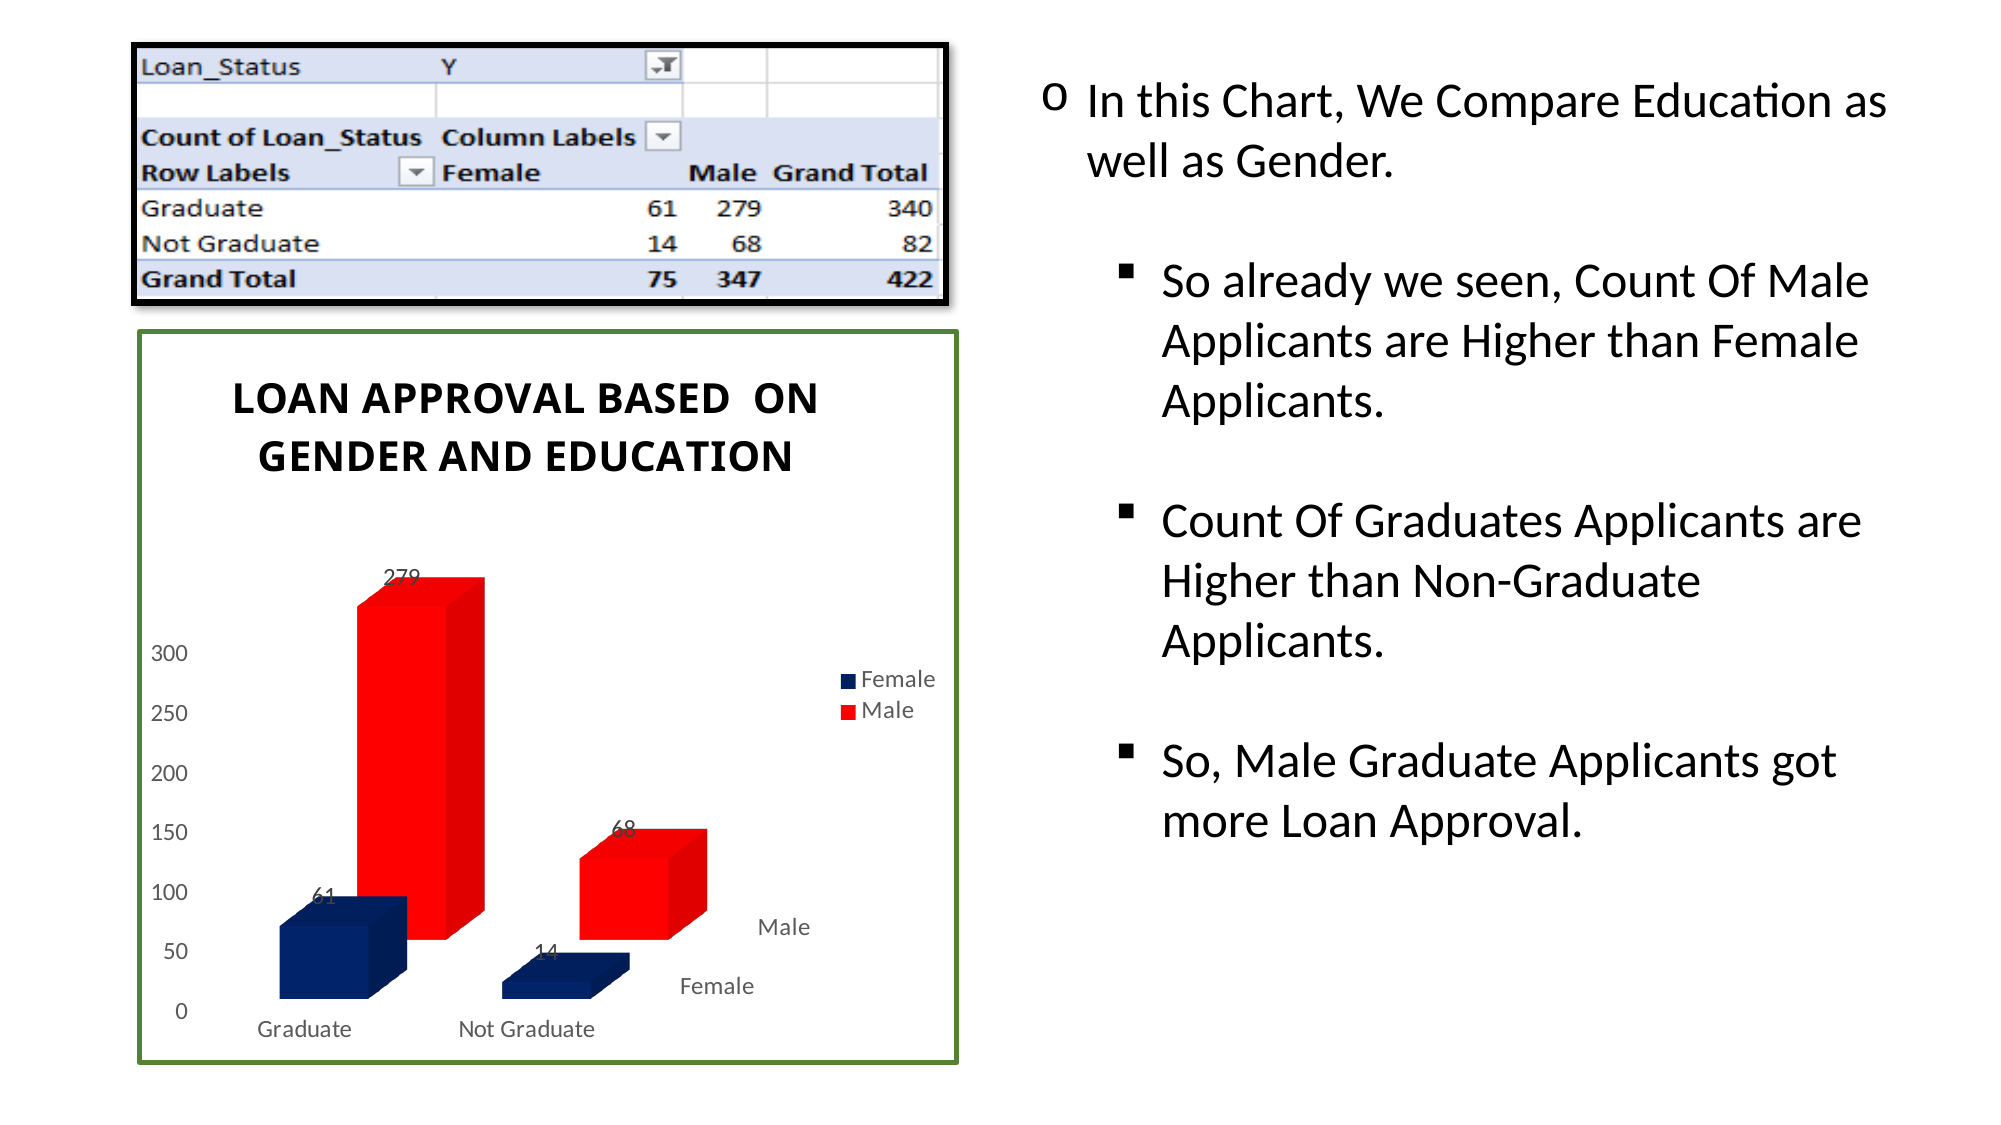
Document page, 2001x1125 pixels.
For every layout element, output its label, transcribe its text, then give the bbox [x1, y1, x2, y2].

picture [137, 47, 944, 300]
chart [137, 328, 959, 1065]
text_box In this Chart, We Compare Education as well as Gender. So already we seen, Count Of Male Applicants are Higher than Female Applicants. Count Of Graduates Applicants are Higher than Non-Graduate Applicants. So, Male Graduate Applicants got more Loan Approval. [1024, 59, 1925, 1080]
